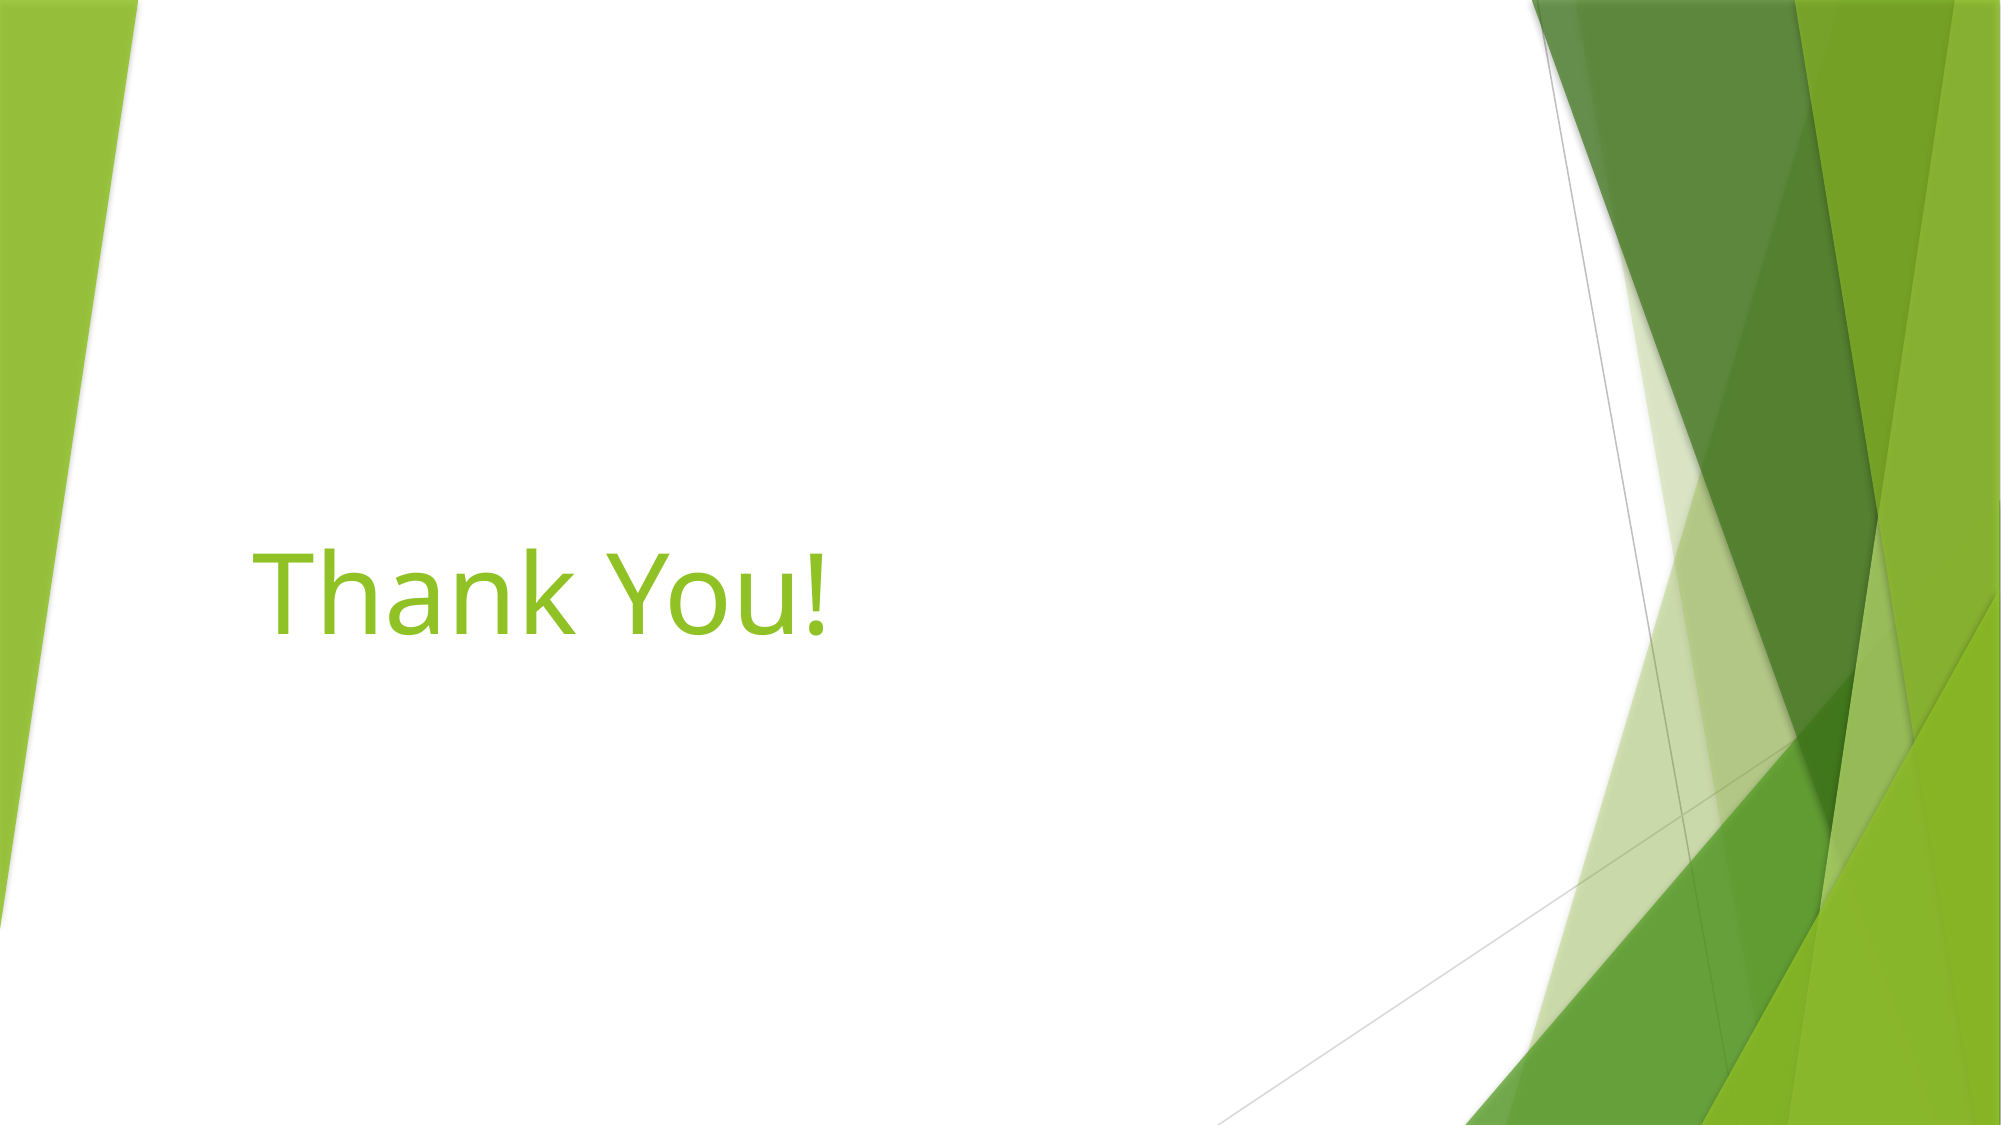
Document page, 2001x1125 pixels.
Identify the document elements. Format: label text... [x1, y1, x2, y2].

title Thank You! [237, 394, 1512, 665]
